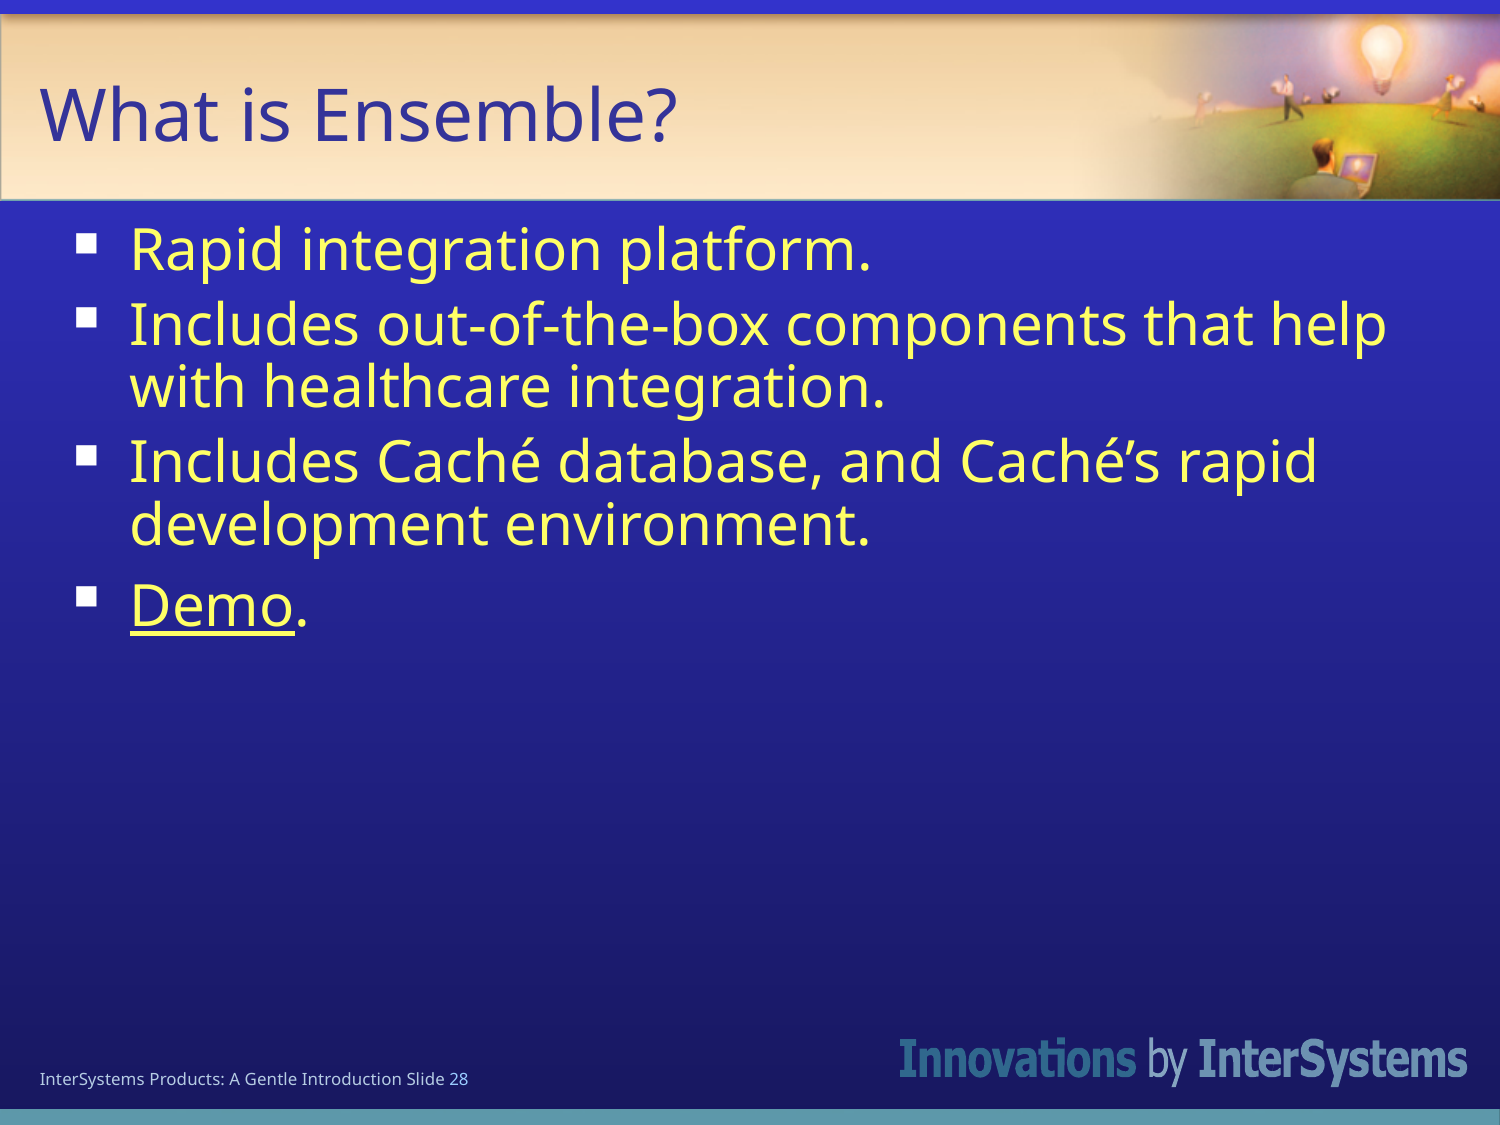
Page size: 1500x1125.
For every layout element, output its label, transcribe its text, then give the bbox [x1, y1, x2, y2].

picture [0, 14, 1500, 201]
picture [0, 1109, 1500, 1125]
title What is Ensemble? [24, 24, 1240, 200]
list Rapid integration platform. Includes out-of-the-box components that help with healthcare integration. Includes Caché database, and Caché’s rapid development environment. Demo. [58, 212, 1425, 988]
